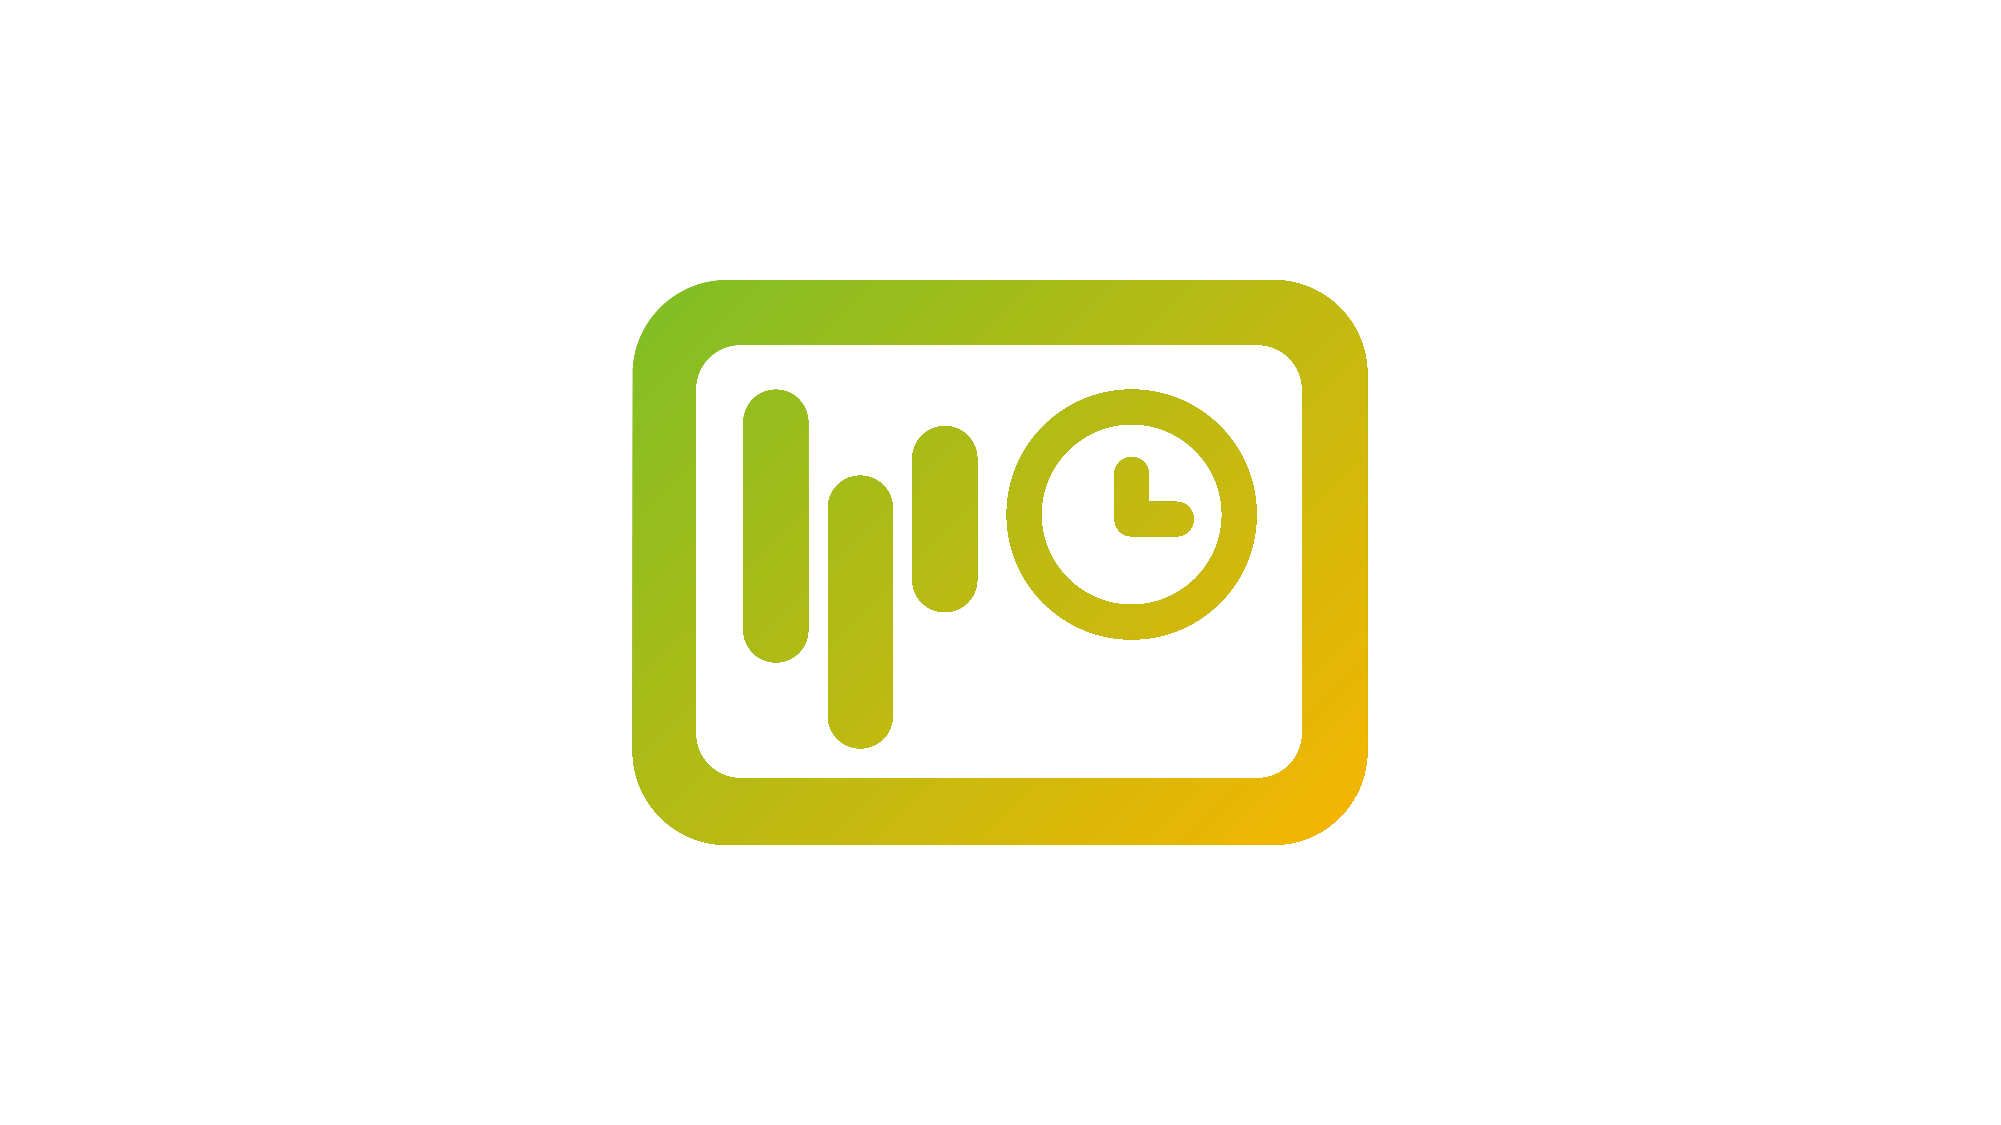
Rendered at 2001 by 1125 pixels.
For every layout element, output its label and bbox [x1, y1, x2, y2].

text_box [631, 279, 1369, 846]
text_box [466, 29, 1534, 1096]
